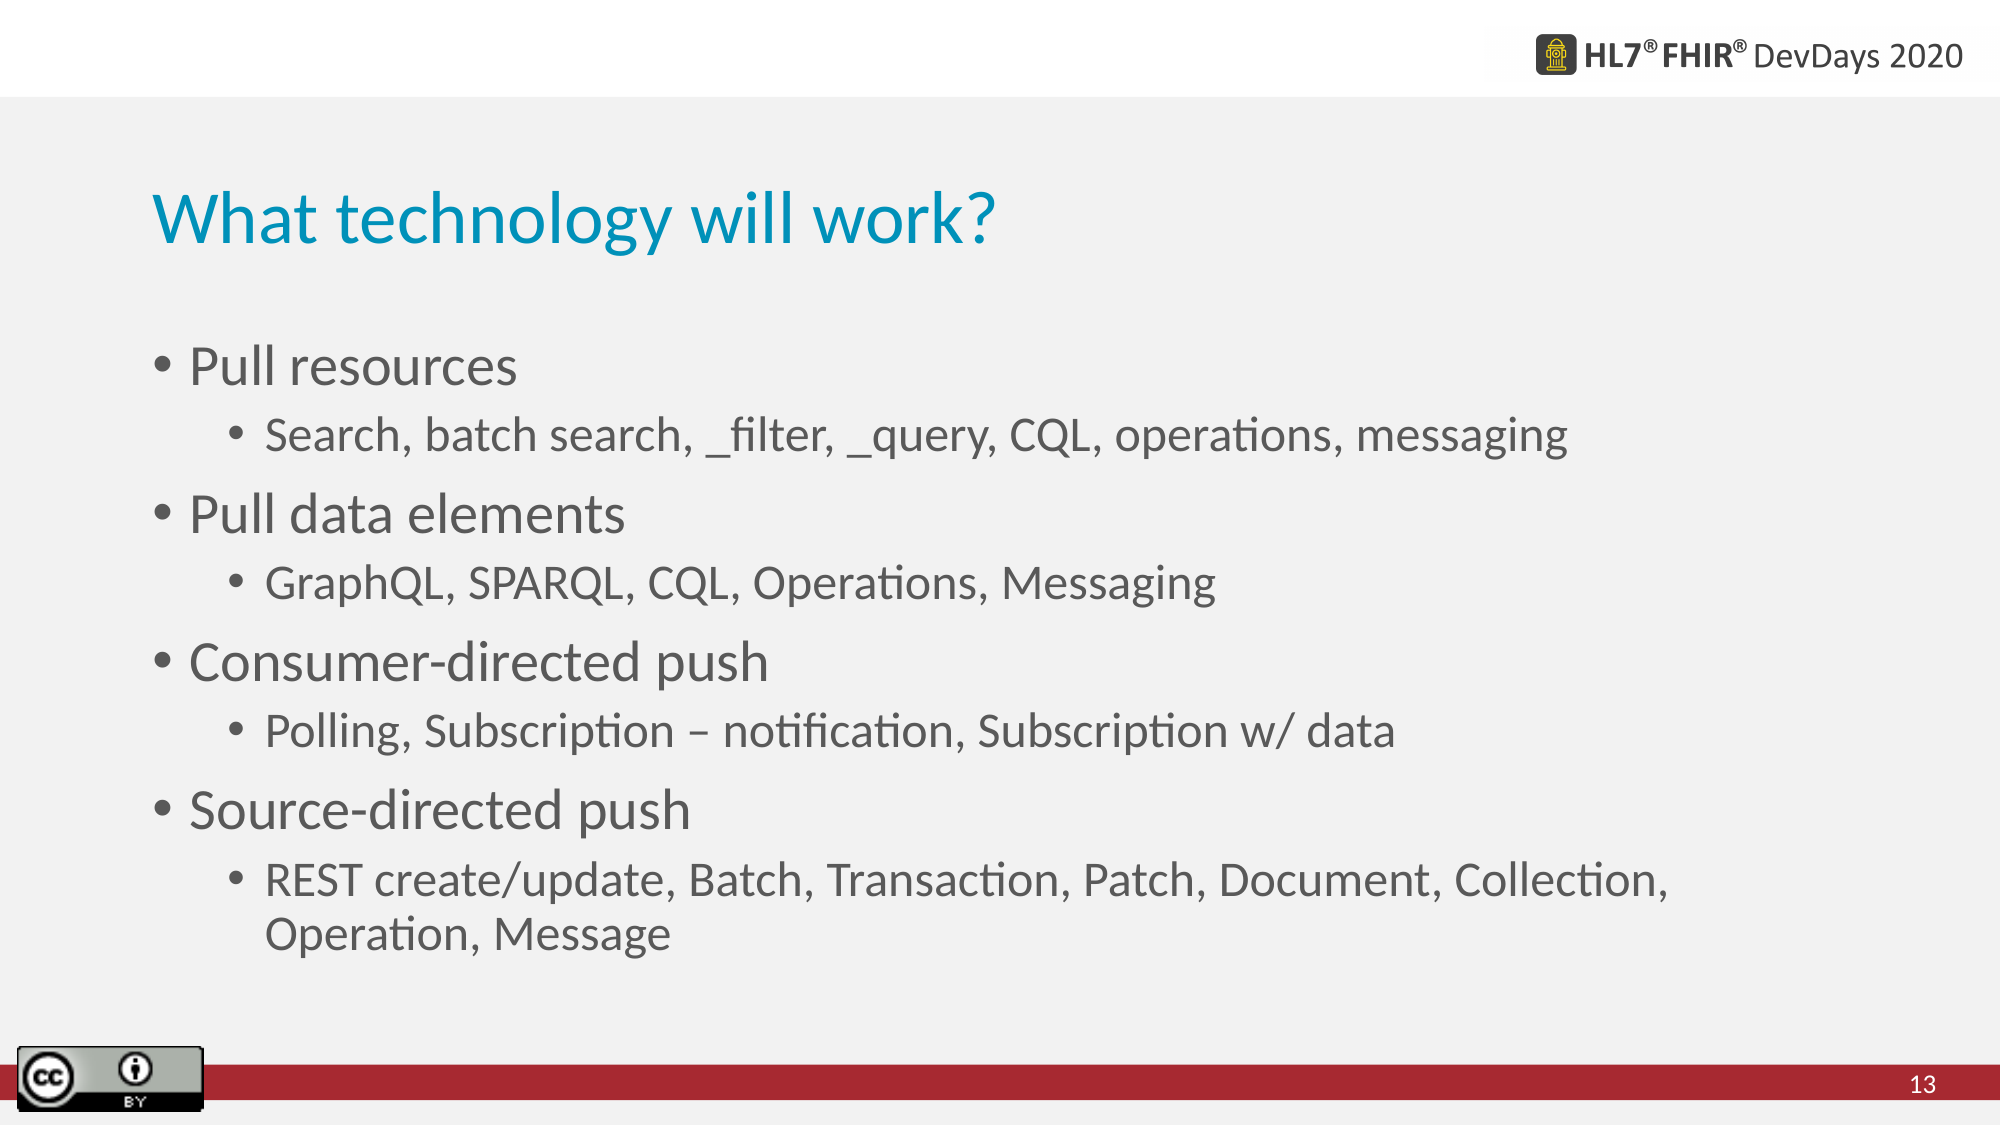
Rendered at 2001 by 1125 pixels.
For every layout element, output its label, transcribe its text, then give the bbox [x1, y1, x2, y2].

picture [17, 1046, 204, 1112]
list Pull resources Search, batch search, _filter, _query, CQL, operations, messaging Pull data elements GraphQL, SPARQL, CQL, Operations, Messaging Consumer-directed push Polling, Subscription – notification, Subscription w/ data Source-directed push REST create/update, Batch, Transaction, Patch, Document, Collection, Operation, Message [137, 327, 1757, 1021]
picture [1484, 26, 2001, 82]
title What technology will work? [137, 171, 1863, 317]
